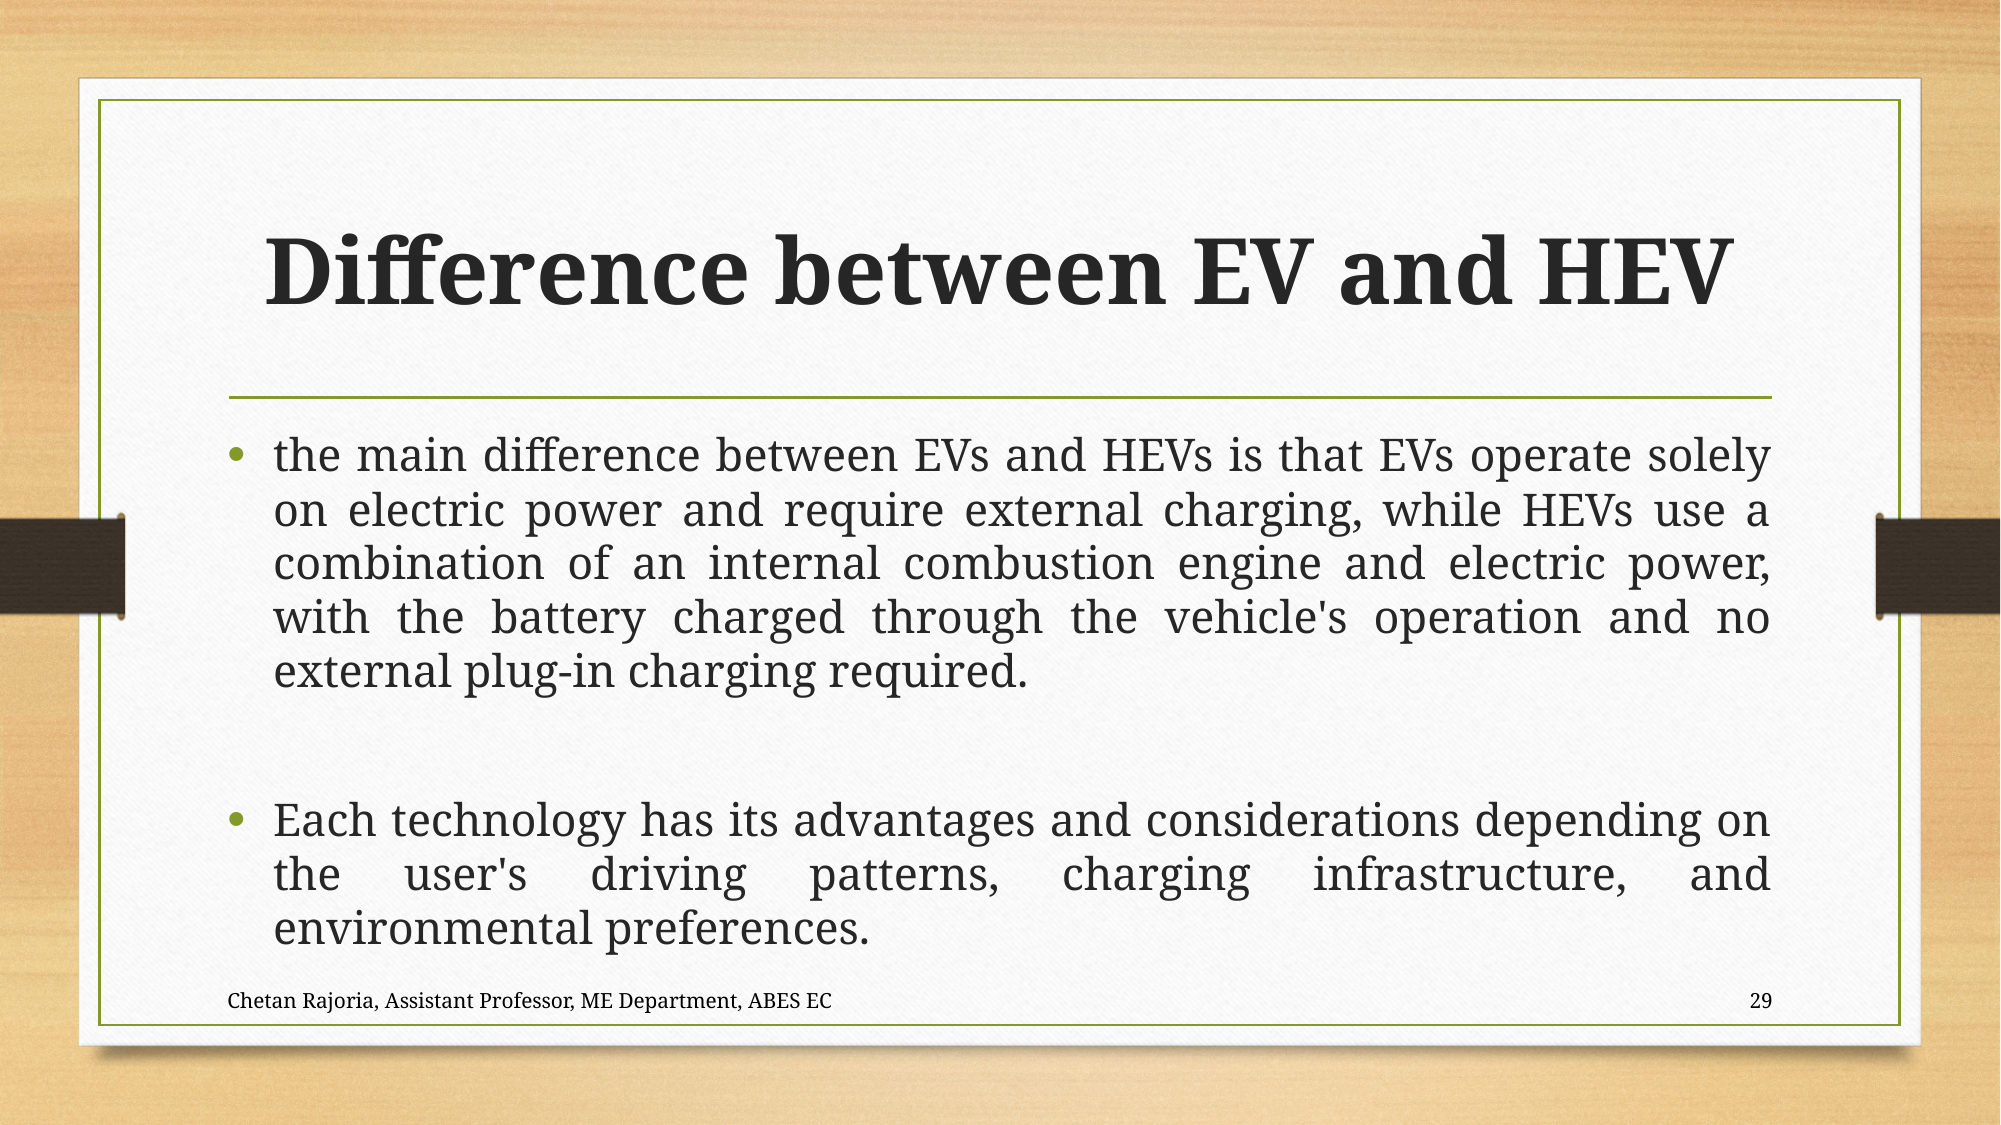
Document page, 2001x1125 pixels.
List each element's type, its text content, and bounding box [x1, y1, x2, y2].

slide_number 29 [1698, 979, 1788, 1025]
title Difference between EV and HEV [212, 161, 1788, 375]
footer Chetan Rajoria, Assistant Professor, ME Department, ABES EC [212, 979, 1411, 1025]
list the main difference between EVs and HEVs is that EVs operate solely on electric power and require external charging, while HEVs use a combination of an internal combustion engine and electric power, with the battery charged through the vehicle's operation and no external plug-in charging required. Each technology has its advantages and considerations depending on the user's driving patterns, charging infrastructure, and environmental preferences. [212, 419, 1788, 964]
picture [0, 0, 2001, 1125]
